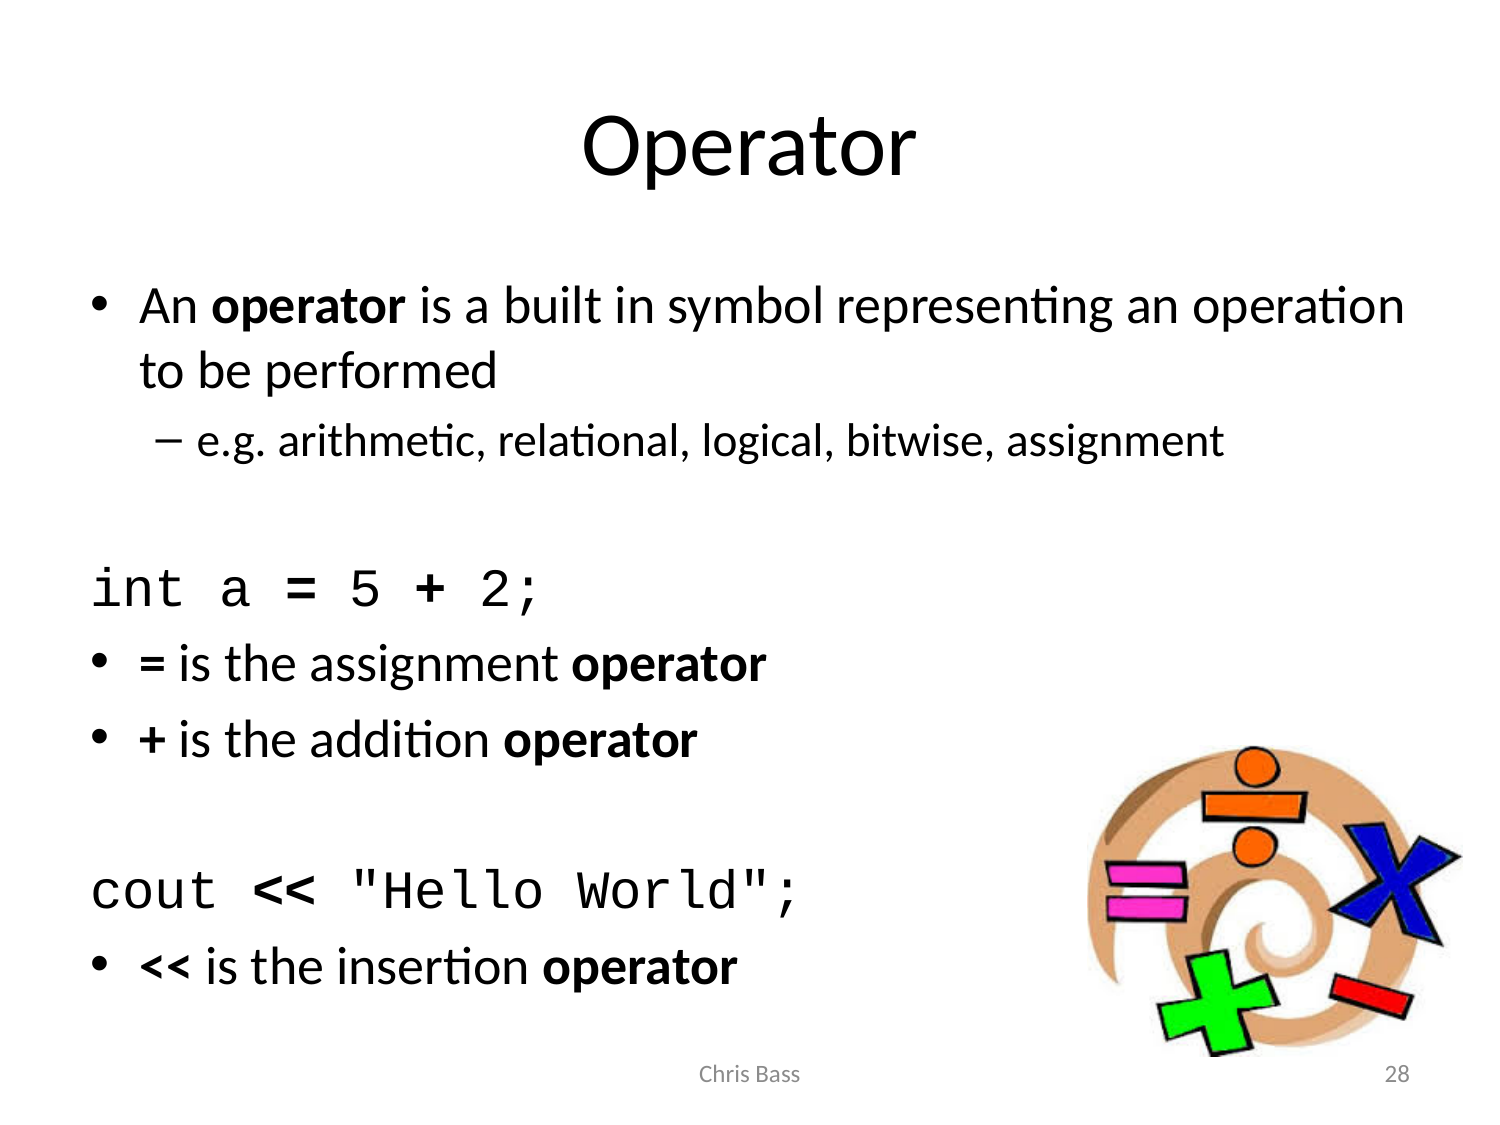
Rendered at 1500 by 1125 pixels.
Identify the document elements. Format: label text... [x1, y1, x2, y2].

list An operator is a built in symbol representing an operation to be performed e.g. arithmetic, relational, logical, bitwise, assignment int a = 5 + 2; = is the assignment operator + is the addition operator cout << "Hello World"; << is the insertion operator [75, 262, 1425, 1005]
slide_number 28 [1074, 1042, 1425, 1103]
title Operator [75, 45, 1425, 233]
footer Chris Bass [512, 1042, 988, 1103]
picture [1087, 745, 1463, 1057]
